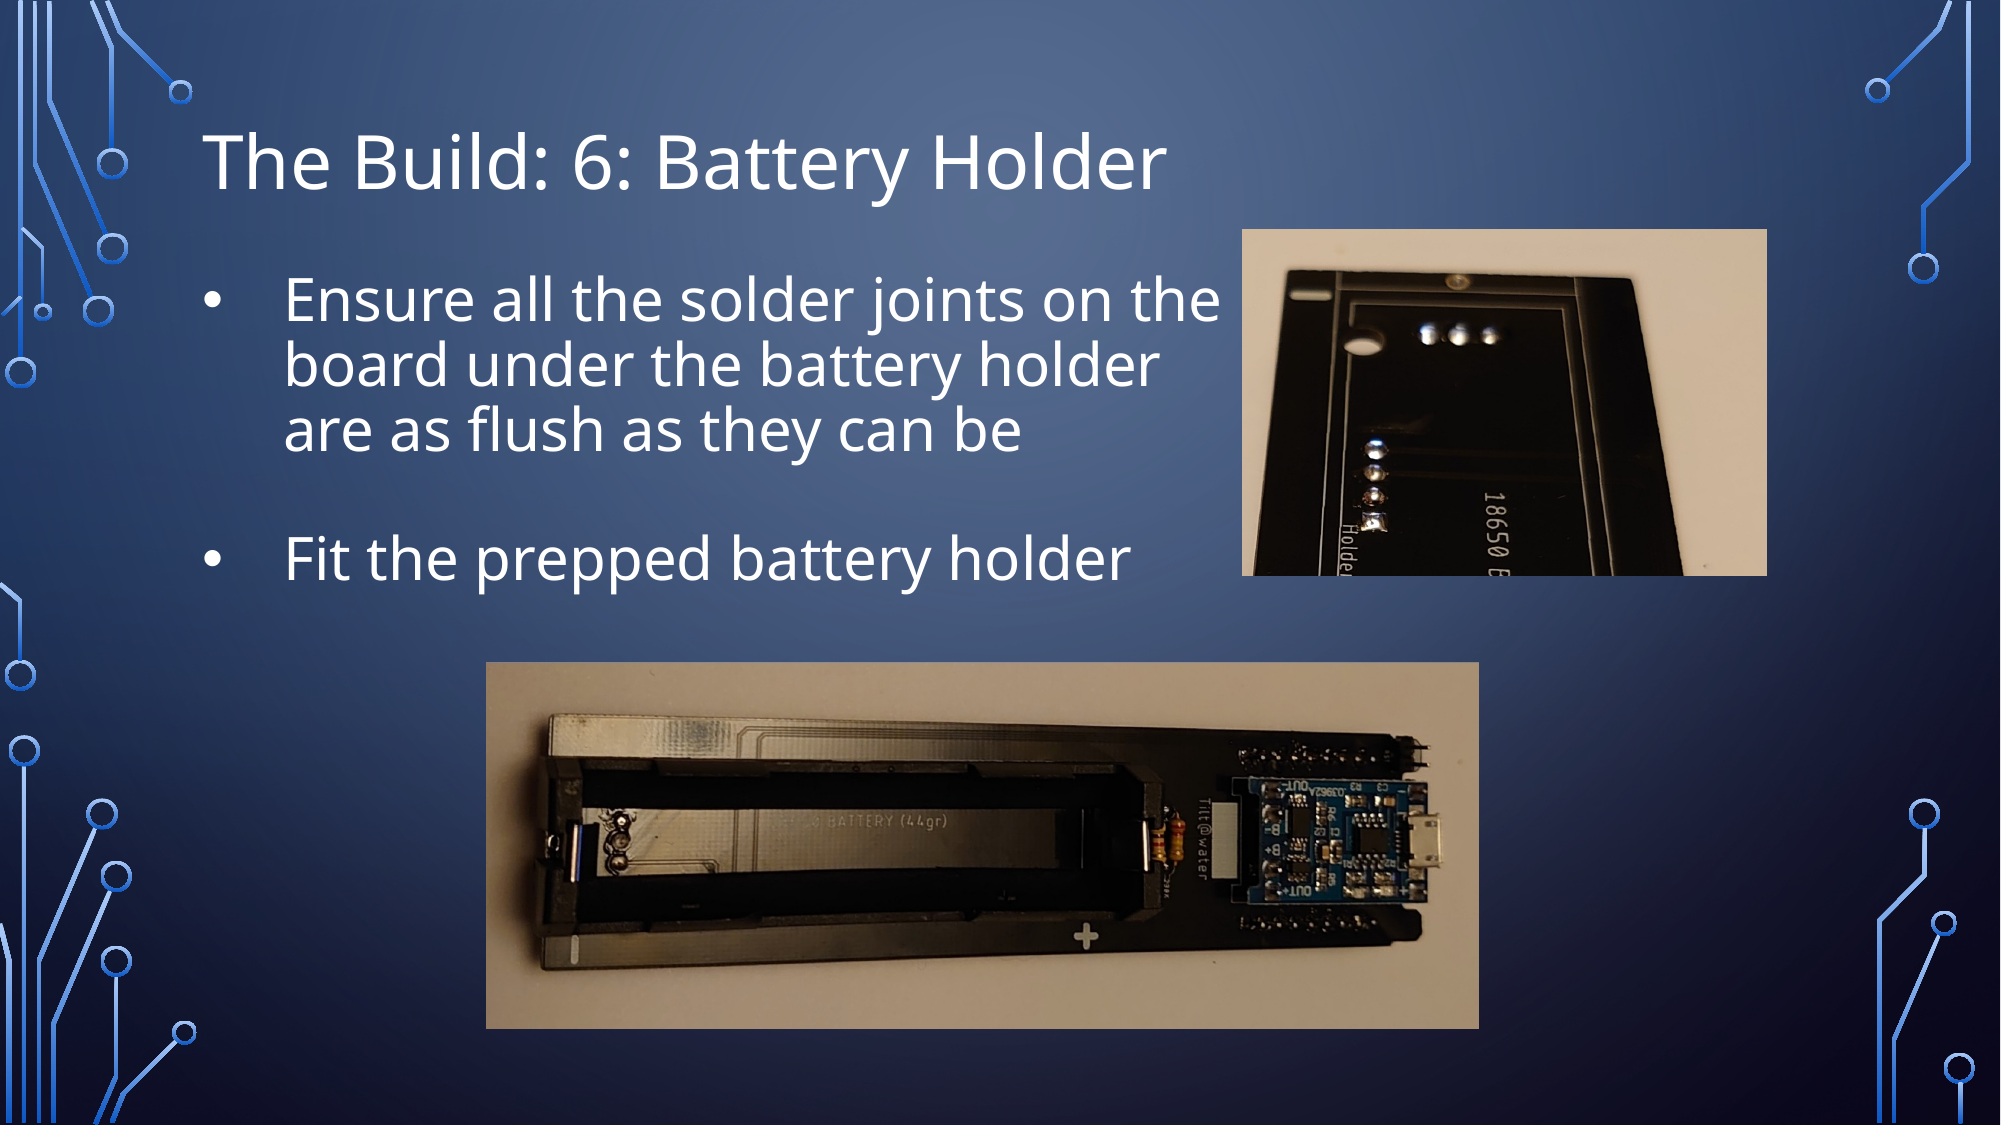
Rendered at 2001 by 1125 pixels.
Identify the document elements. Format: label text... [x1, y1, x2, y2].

title The Build: 6: Battery Holder [187, 101, 1813, 230]
picture [487, 348, 1478, 1125]
picture [1242, 228, 1768, 576]
text_box Ensure all the solder joints on the board under the battery holder are as flush as they can be Fit the prepped battery holder [187, 262, 1265, 647]
